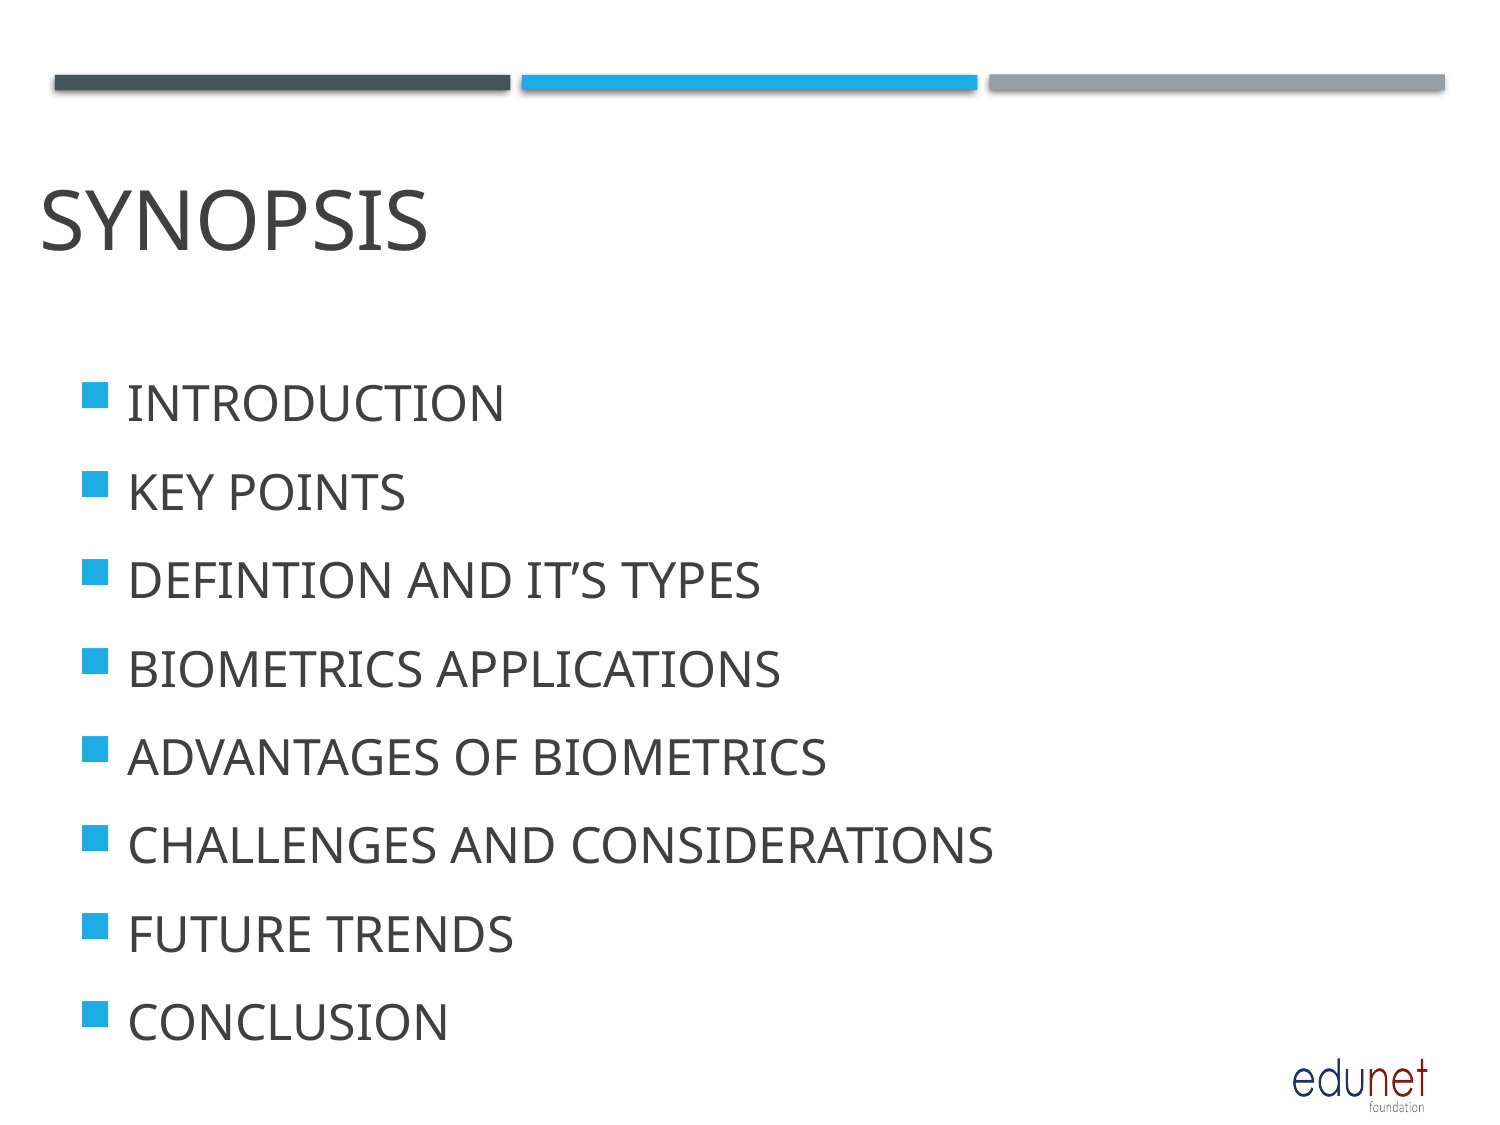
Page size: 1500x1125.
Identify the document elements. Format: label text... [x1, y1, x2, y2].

picture [1290, 1056, 1429, 1116]
title SYNOPSIS [24, 187, 1382, 275]
list INTRODUCTION KEY POINTS DEFINTION AND IT’S TYPES BIOMETRICS APPLICATIONS ADVANTAGES OF BIOMETRICS CHALLENGES AND CONSIDERATIONS FUTURE TRENDS CONCLUSION [62, 324, 1420, 1092]
